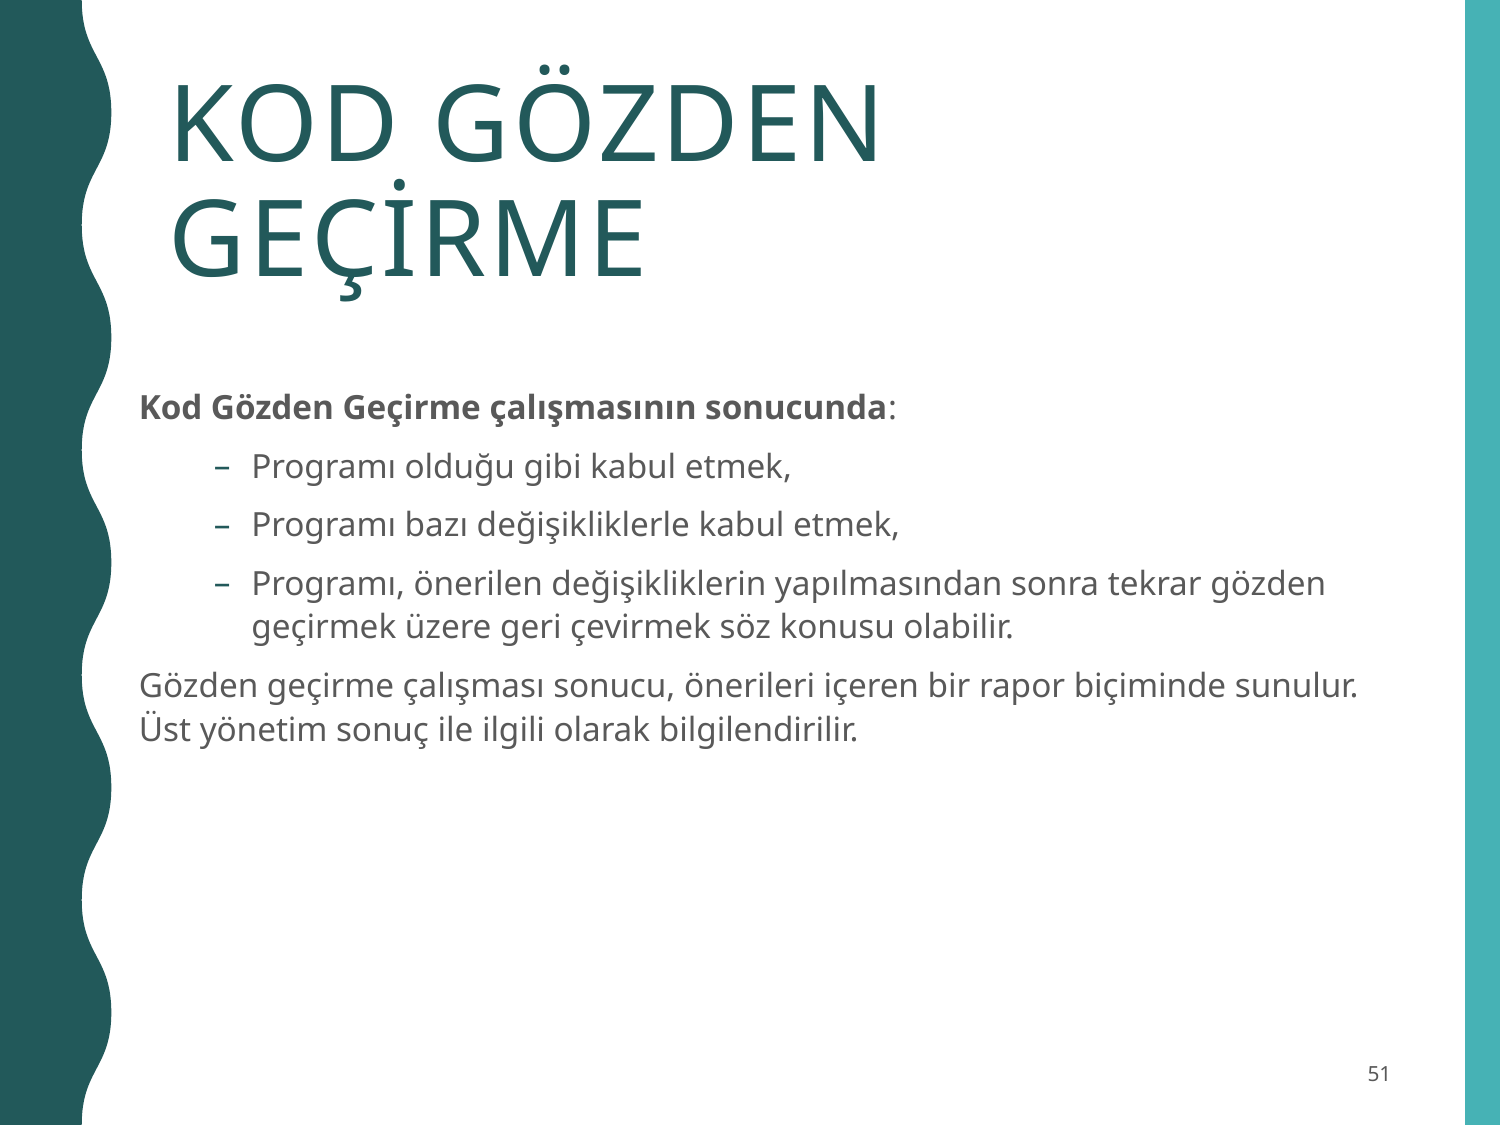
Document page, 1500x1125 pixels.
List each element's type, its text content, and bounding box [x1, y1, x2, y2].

list Kod Gözden Geçirme çalışmasının sonucunda: Programı olduğu gibi kabul etmek, Programı bazı değişikliklerle kabul etmek, Programı, önerilen değişikliklerin yapılmasından sonra tekrar gözden geçirmek üzere geri çevirmek söz konusu olabilir. Gözden geçirme çalışması sonucu, önerileri içeren bir rapor biçiminde sunulur. Üst yönetim sonuç ile ilgili olarak bilgilendirilir. [123, 375, 1407, 965]
slide_number 51 [1059, 1045, 1407, 1103]
title KOD GÖZDEN GEÇİRME [154, 62, 1407, 308]
